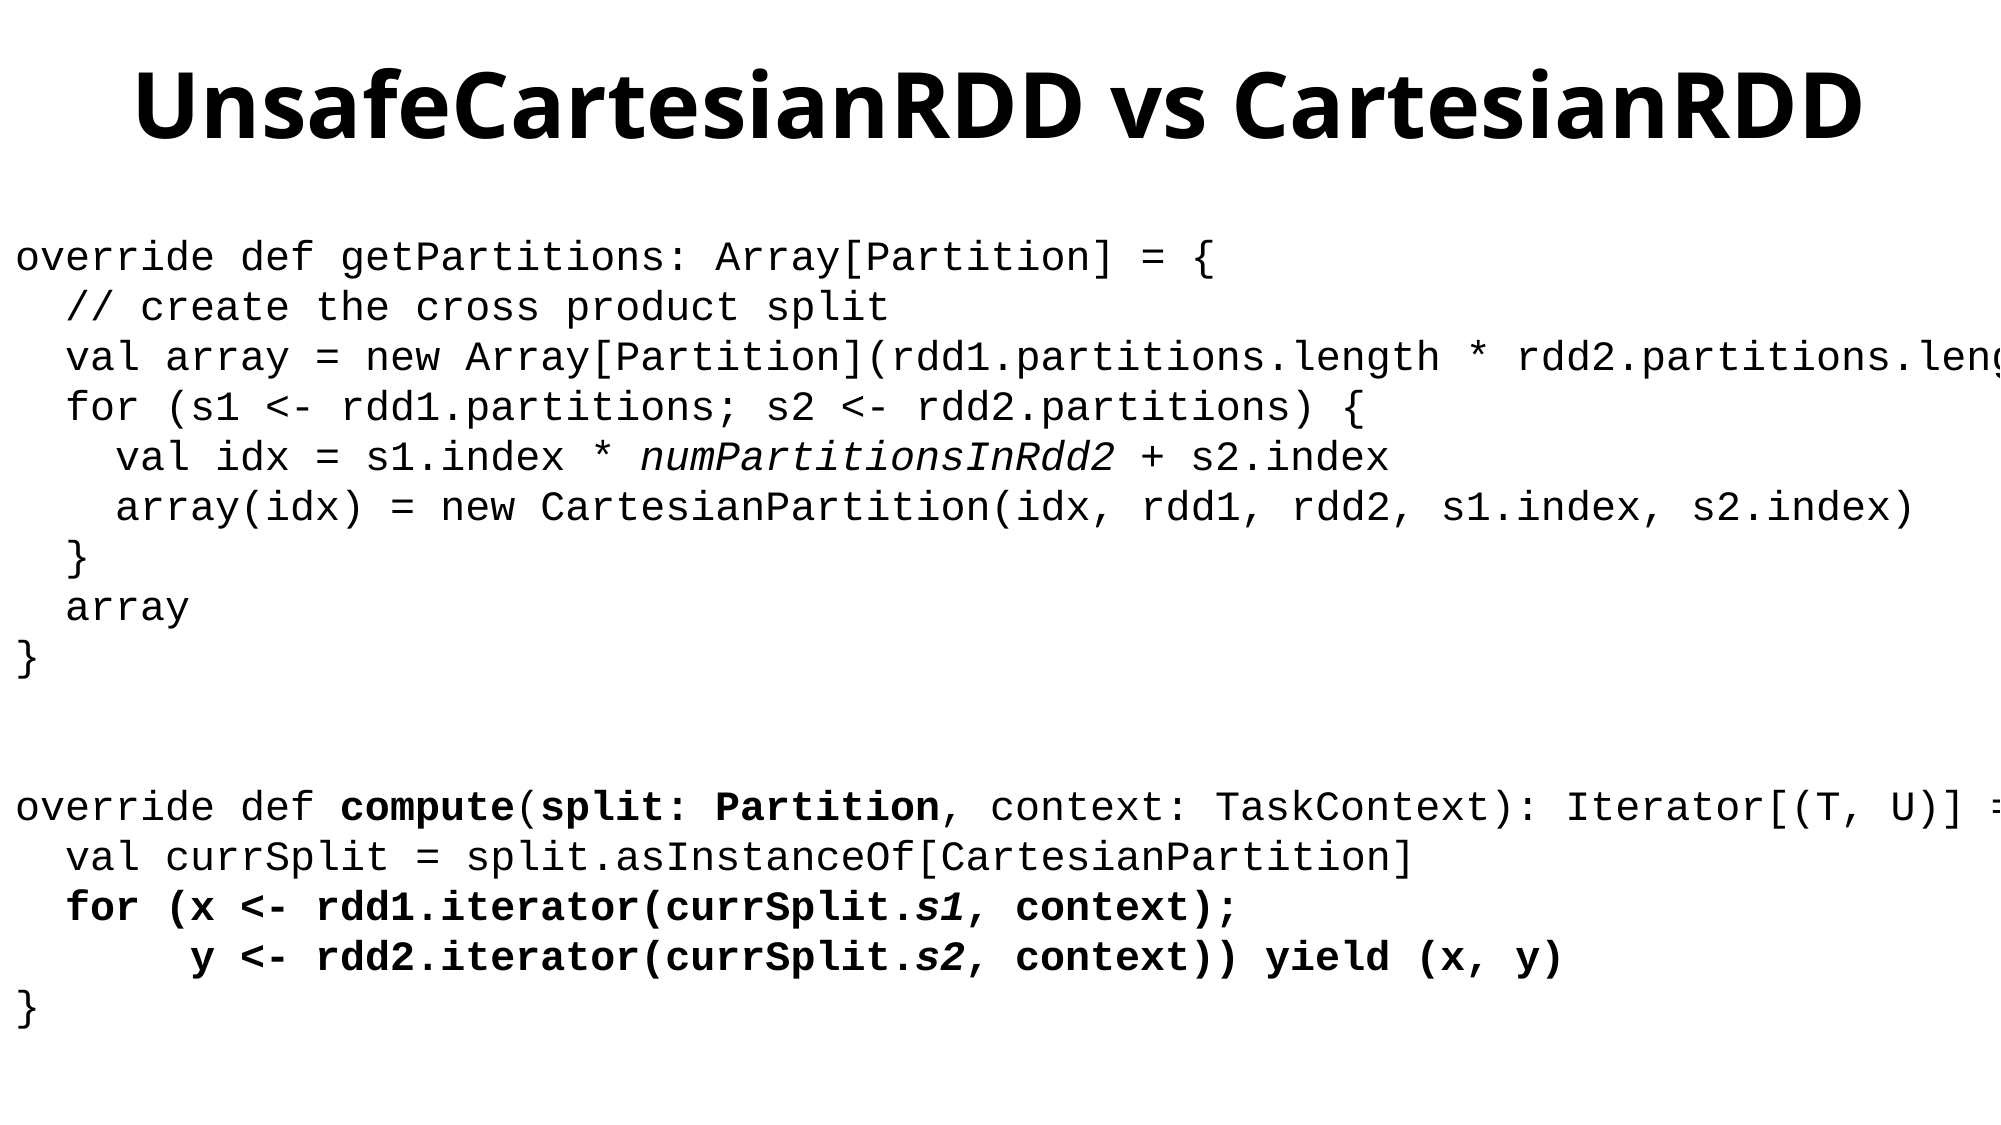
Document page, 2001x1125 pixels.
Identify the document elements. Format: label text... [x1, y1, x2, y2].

list override def getPartitions: Array[Partition] = { // create the cross product split val array = new Array[Partition](rdd1.partitions.length * rdd2.partitions.length) for (s1 <- rdd1.partitions; s2 <- rdd2.partitions) { val idx = s1.index * numPartitionsInRdd2 + s2.index array(idx) = new CartesianPartition(idx, rdd1, rdd2, s1.index, s2.index) } array } override def compute(split: Partition, context: TaskContext): Iterator[(T, U)] = { val currSplit = split.asInstanceOf[CartesianPartition] for (x <- rdd1.iterator(currSplit.s1, context); y <- rdd2.iterator(currSplit.s2, context)) yield (x, y) } [0, 221, 2000, 1037]
title UnsafeCartesianRDD vs CartesianRDD [0, 0, 2000, 218]
